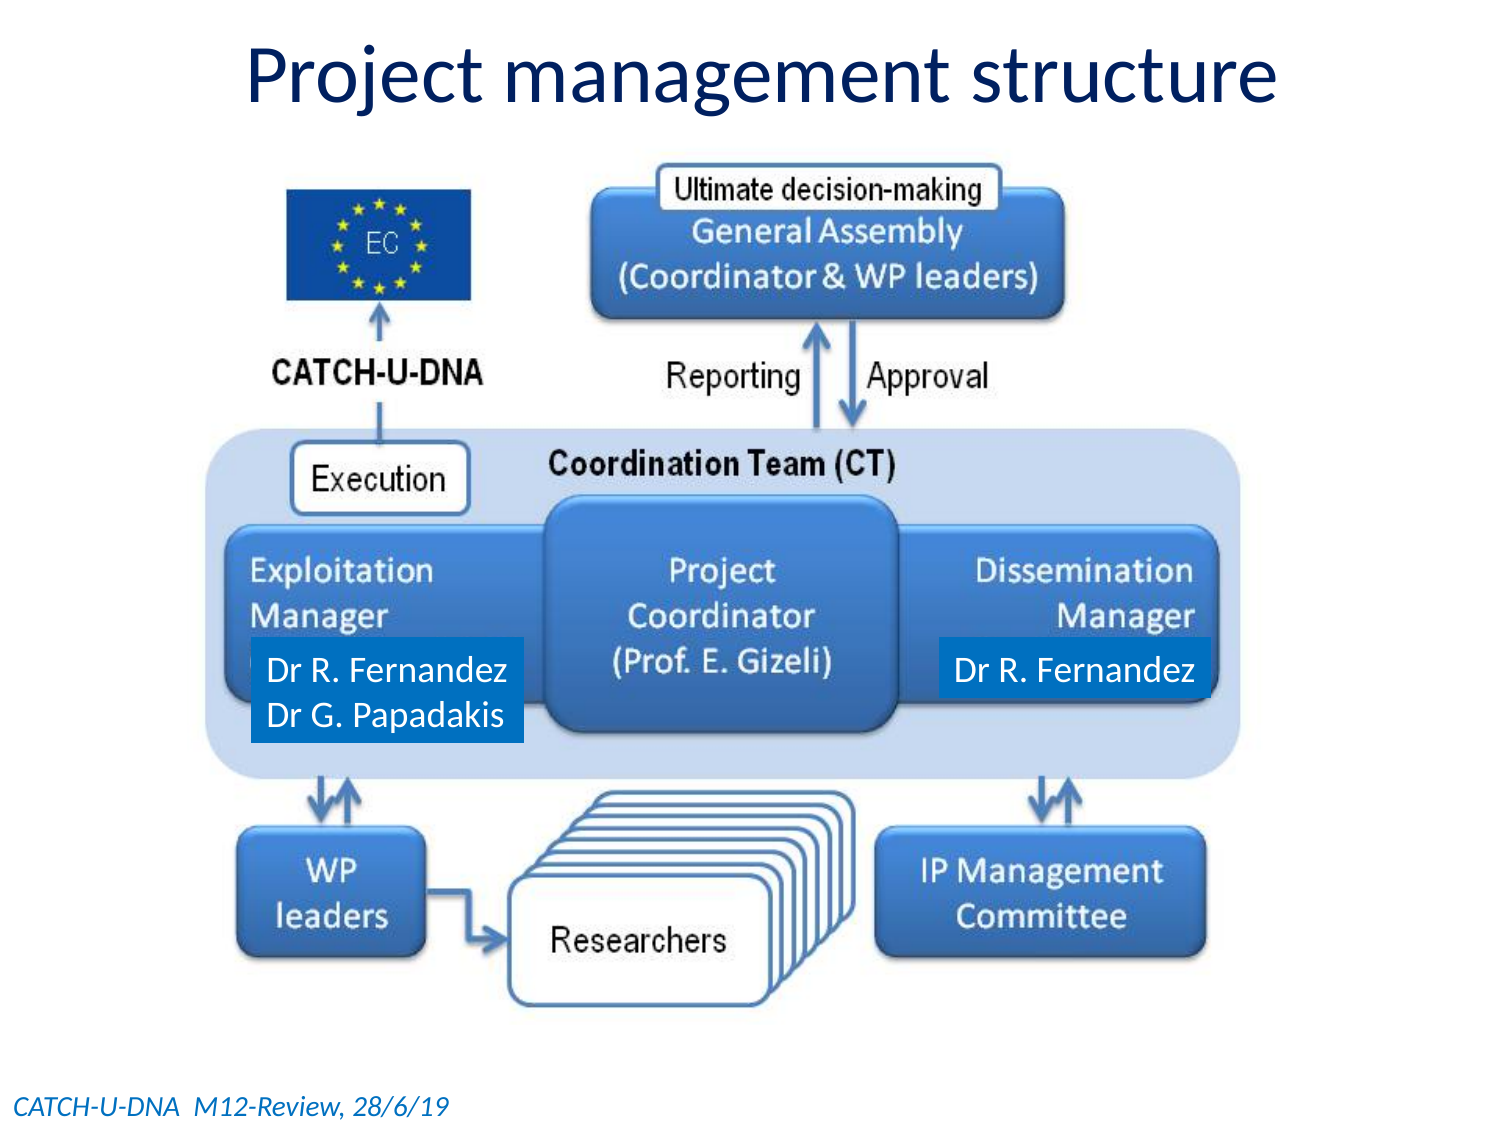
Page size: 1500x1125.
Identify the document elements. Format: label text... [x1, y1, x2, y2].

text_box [249, 637, 1213, 744]
text_box CATCH-U-DNA M12-Review, 28/6/19 [0, 1079, 624, 1125]
picture [187, 137, 1301, 1026]
title Project management structure [87, 0, 1438, 163]
